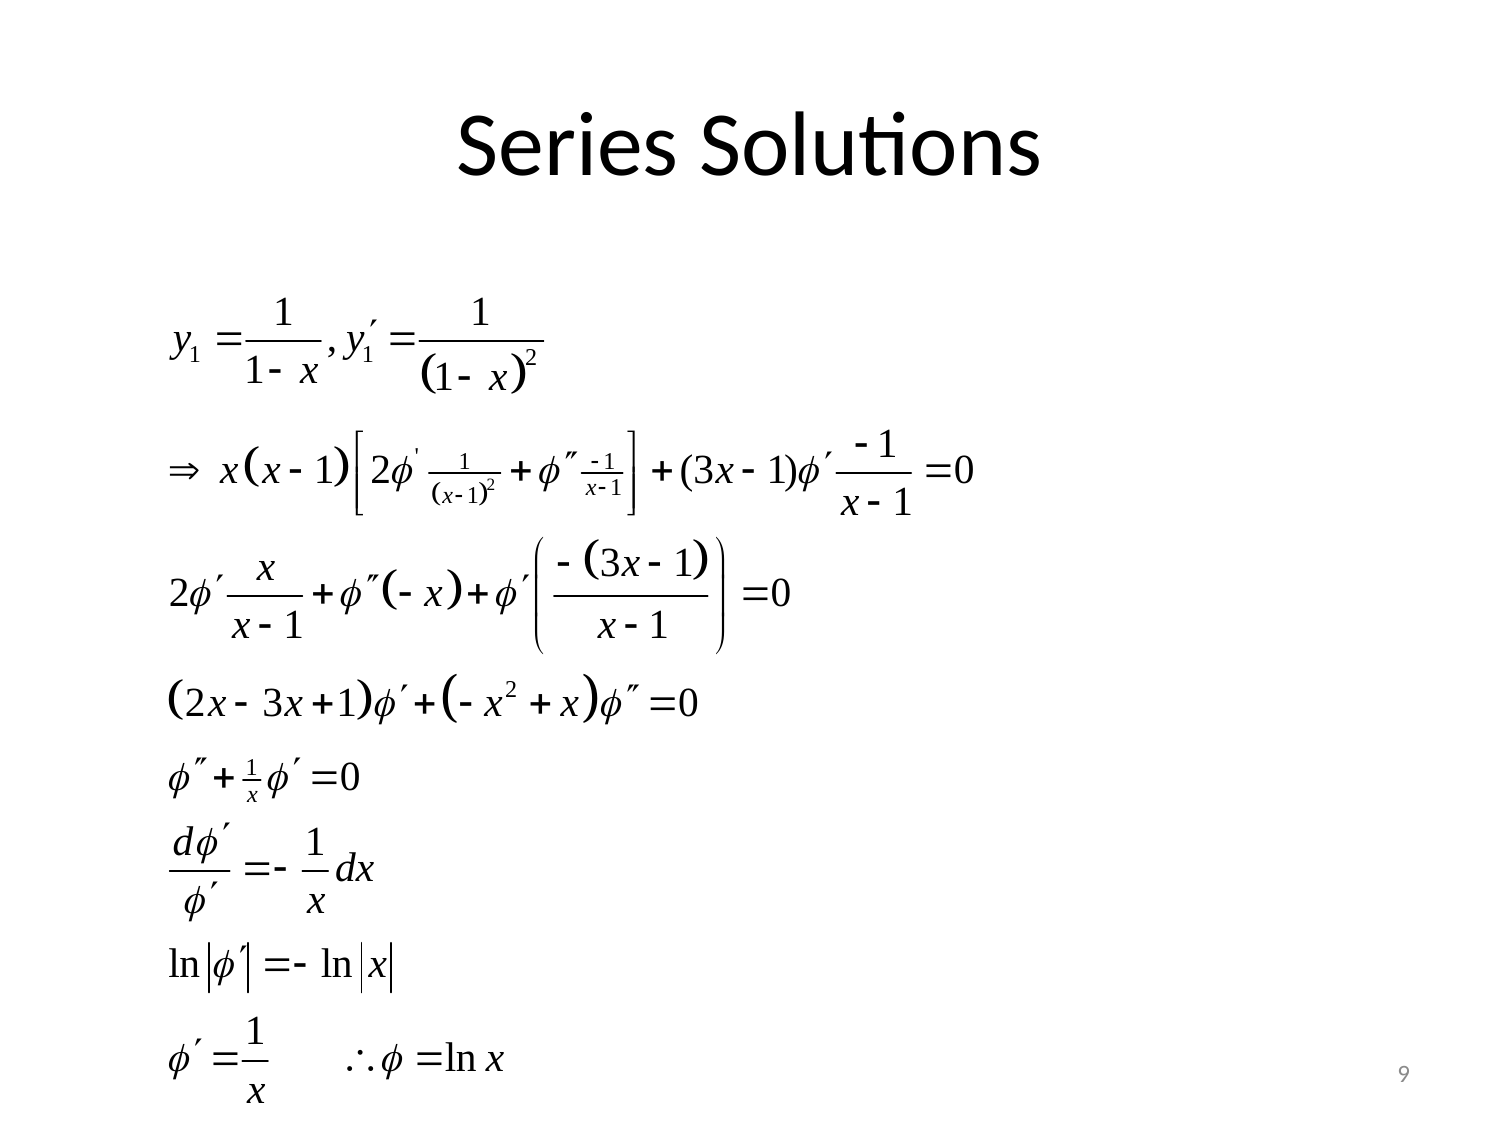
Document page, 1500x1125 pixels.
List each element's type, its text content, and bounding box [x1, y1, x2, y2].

slide_number 9 [1074, 1042, 1425, 1103]
title Series Solutions [75, 45, 1425, 233]
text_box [162, 283, 983, 1114]
